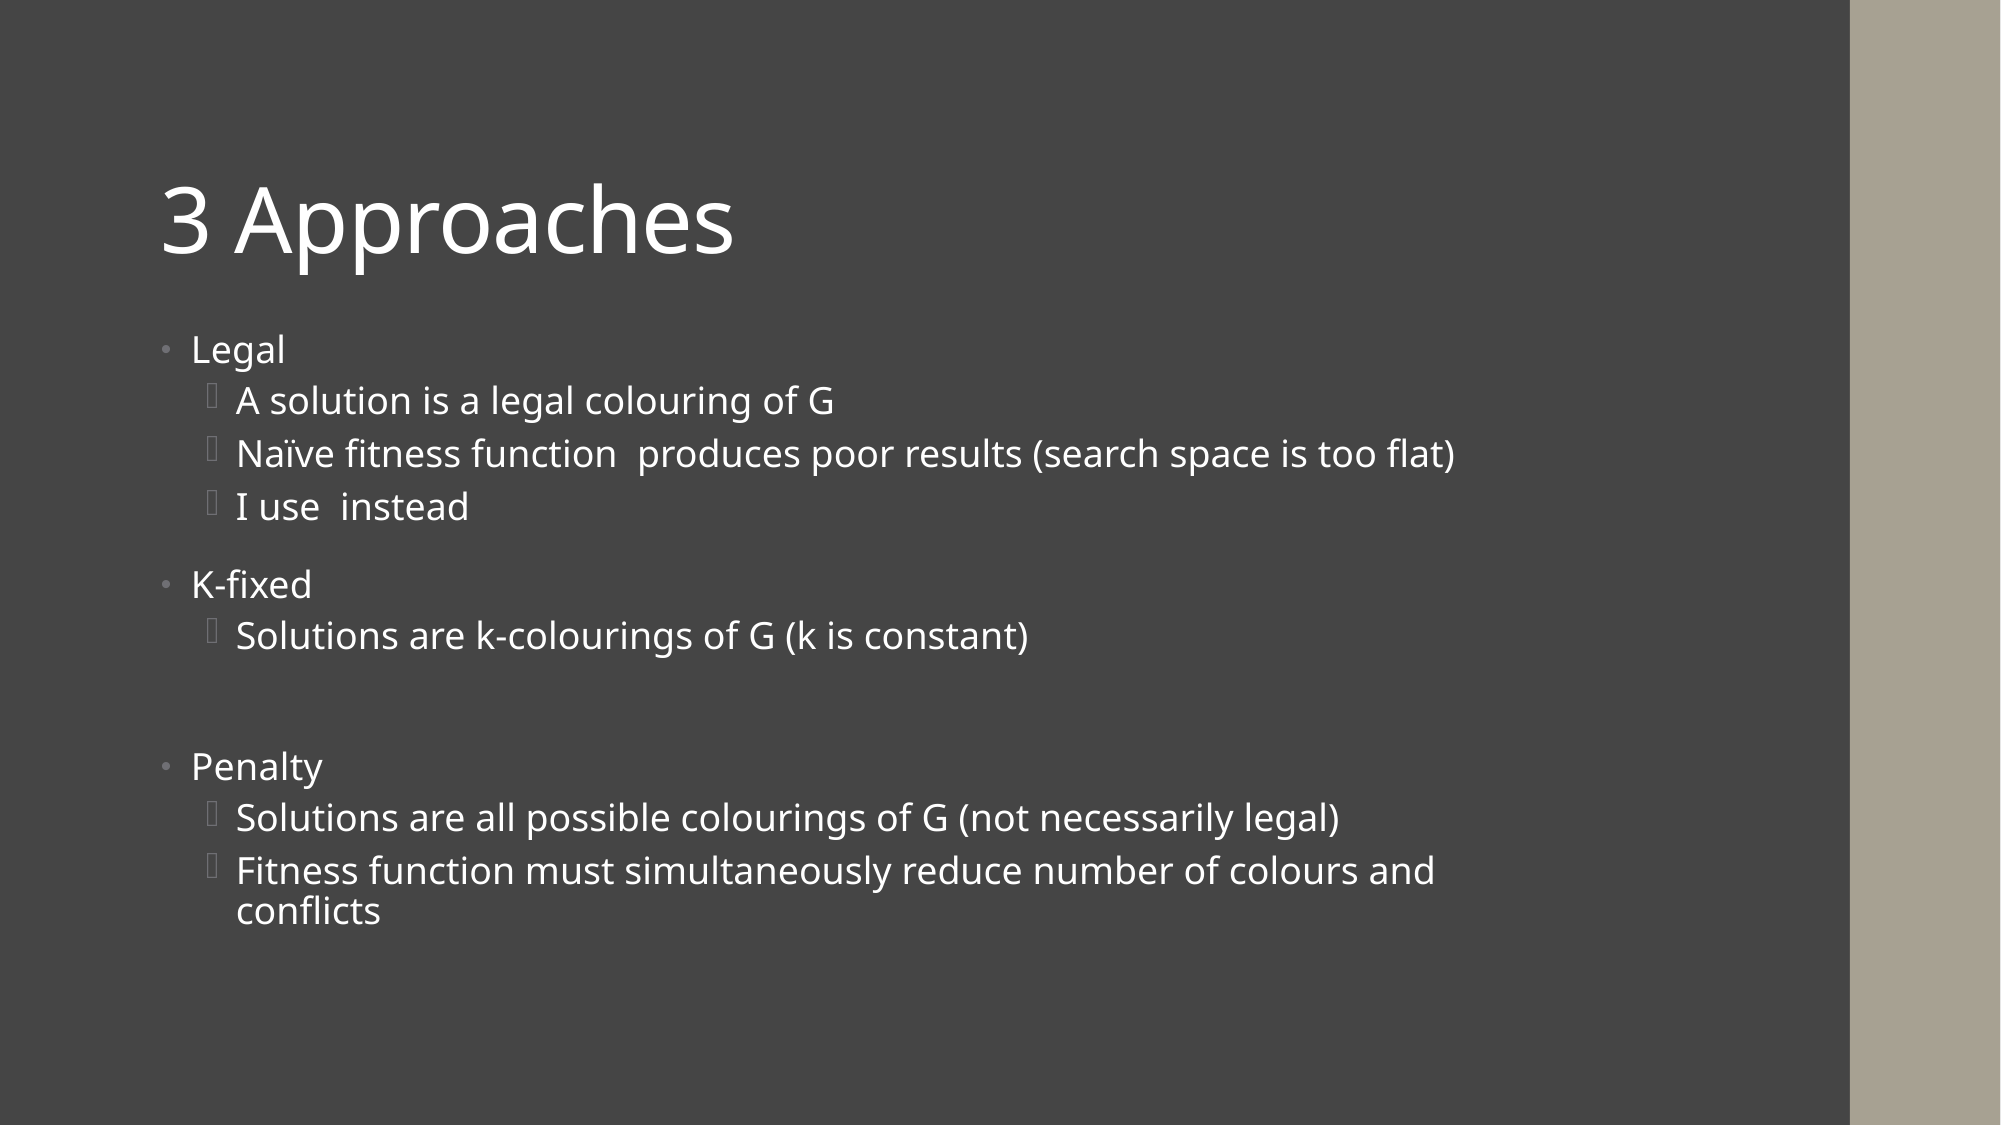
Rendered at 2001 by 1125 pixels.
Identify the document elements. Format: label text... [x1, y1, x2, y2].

title 3 Approaches [145, 130, 1251, 281]
text_box [0, 0, 1849, 1125]
text_box [1849, 0, 2000, 1125]
